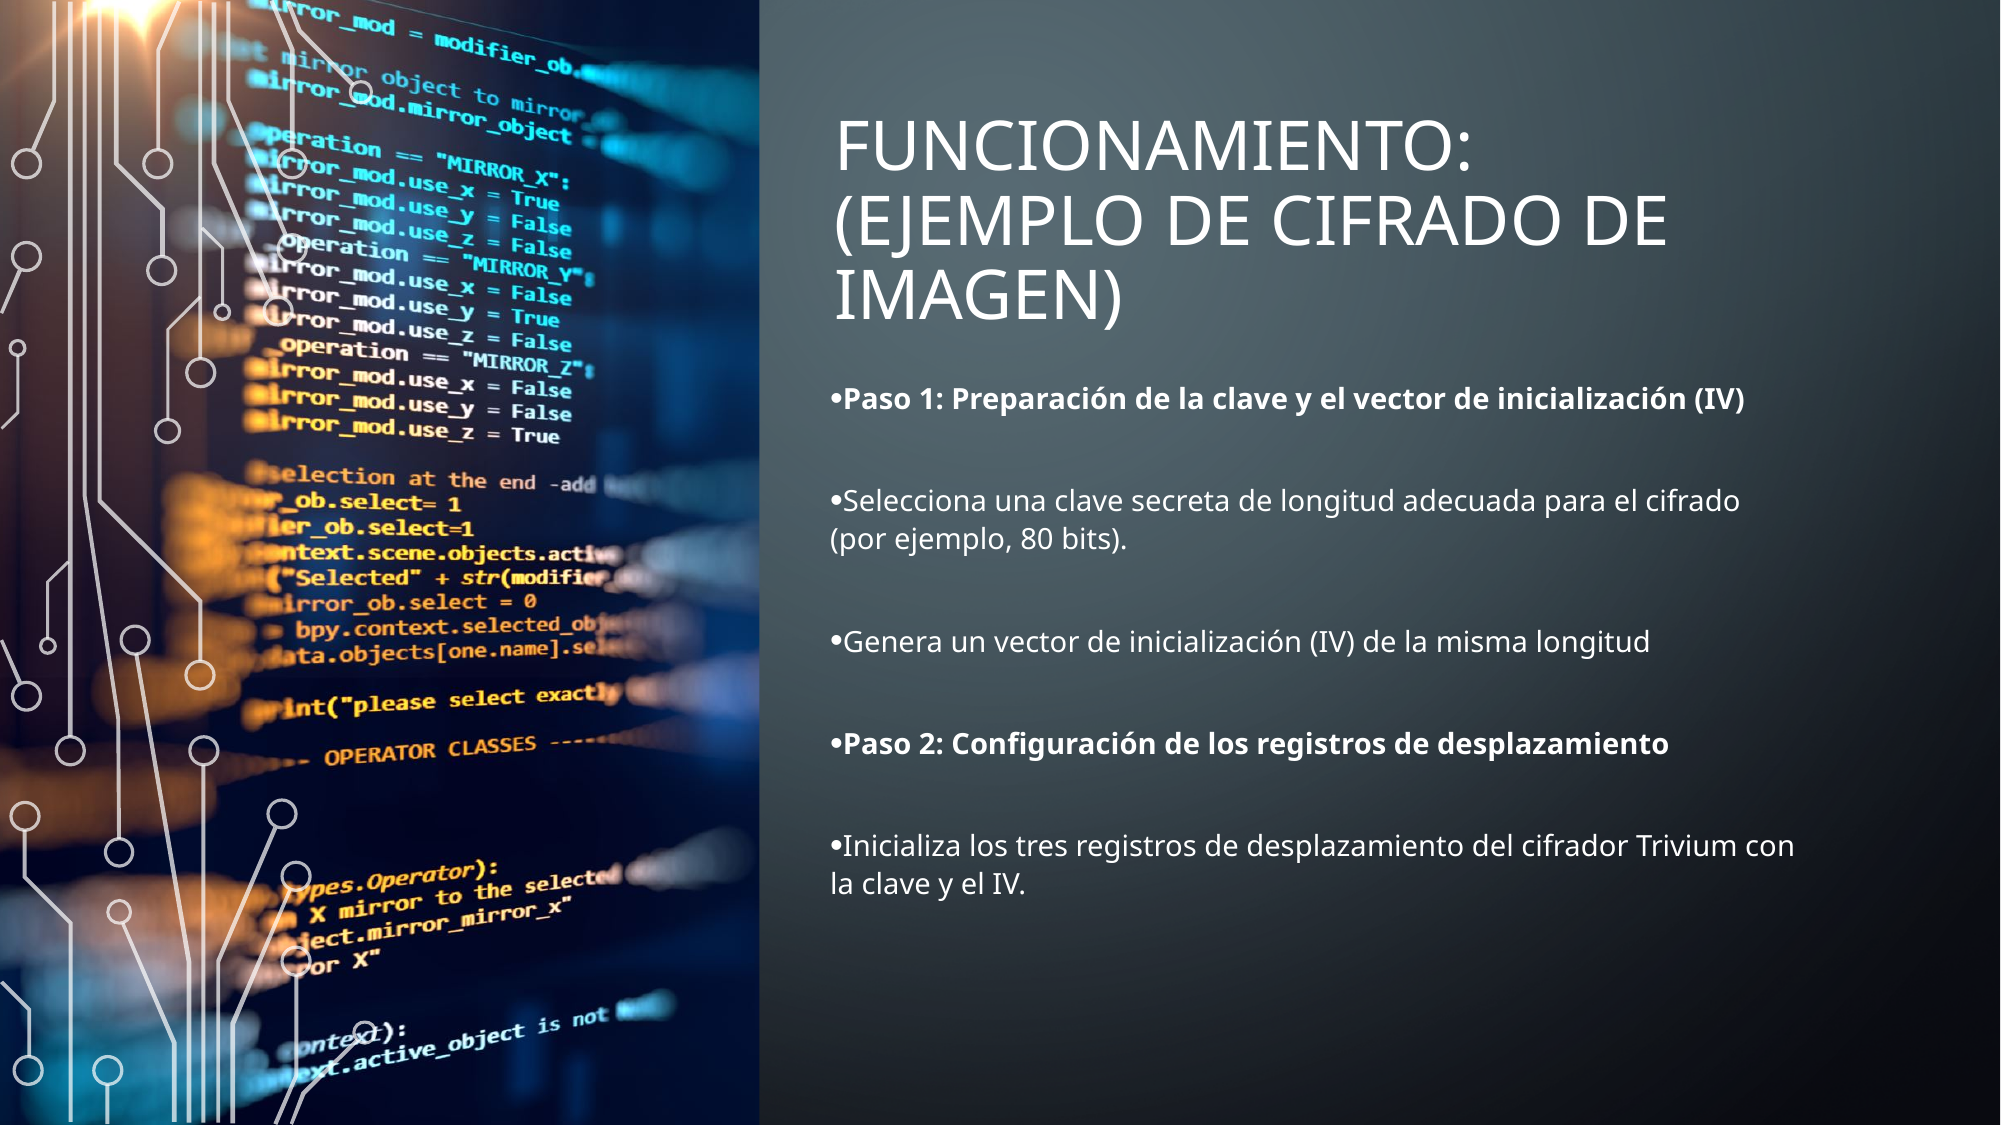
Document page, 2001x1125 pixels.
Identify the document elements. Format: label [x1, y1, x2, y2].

text_box [0, 0, 379, 1125]
picture [379, 0, 760, 1125]
picture [584, 69, 600, 78]
text_box [760, 0, 2000, 1125]
